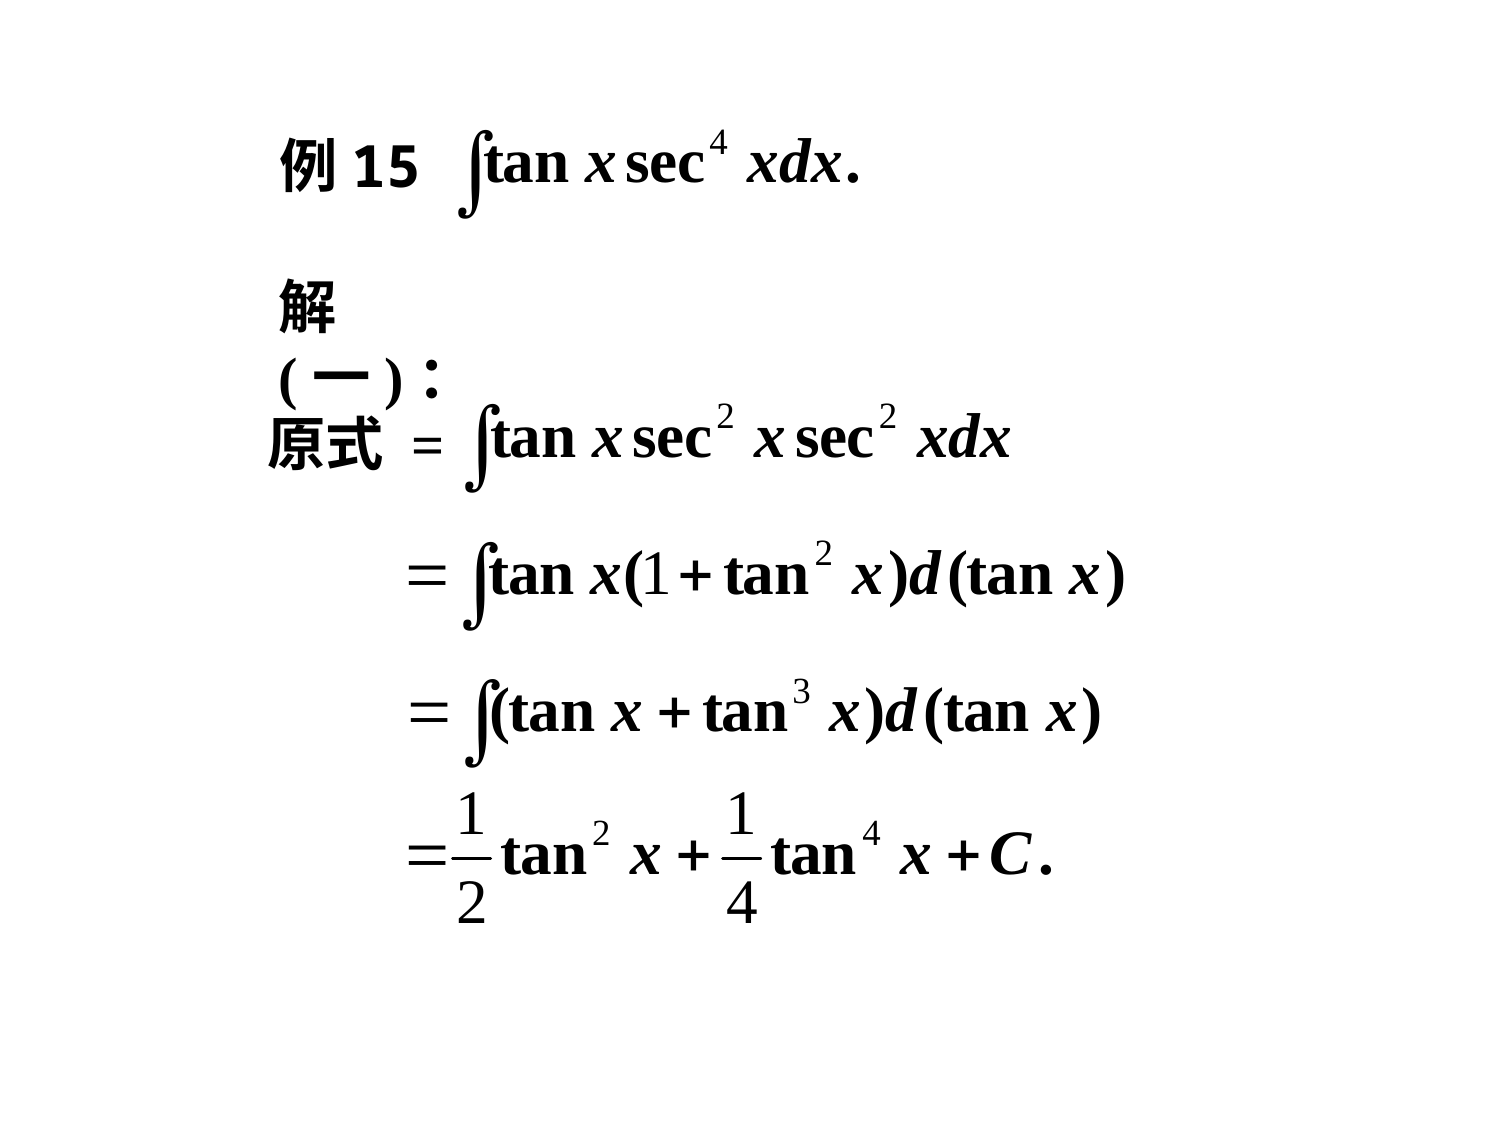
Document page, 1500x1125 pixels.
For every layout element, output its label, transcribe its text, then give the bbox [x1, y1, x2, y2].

text_box 原式 = [252, 399, 439, 485]
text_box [444, 382, 1026, 500]
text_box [437, 108, 871, 226]
text_box 例15 [264, 122, 432, 207]
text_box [392, 520, 1138, 637]
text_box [392, 773, 1063, 938]
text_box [394, 657, 1113, 775]
text_box 解(一)： [263, 262, 550, 399]
